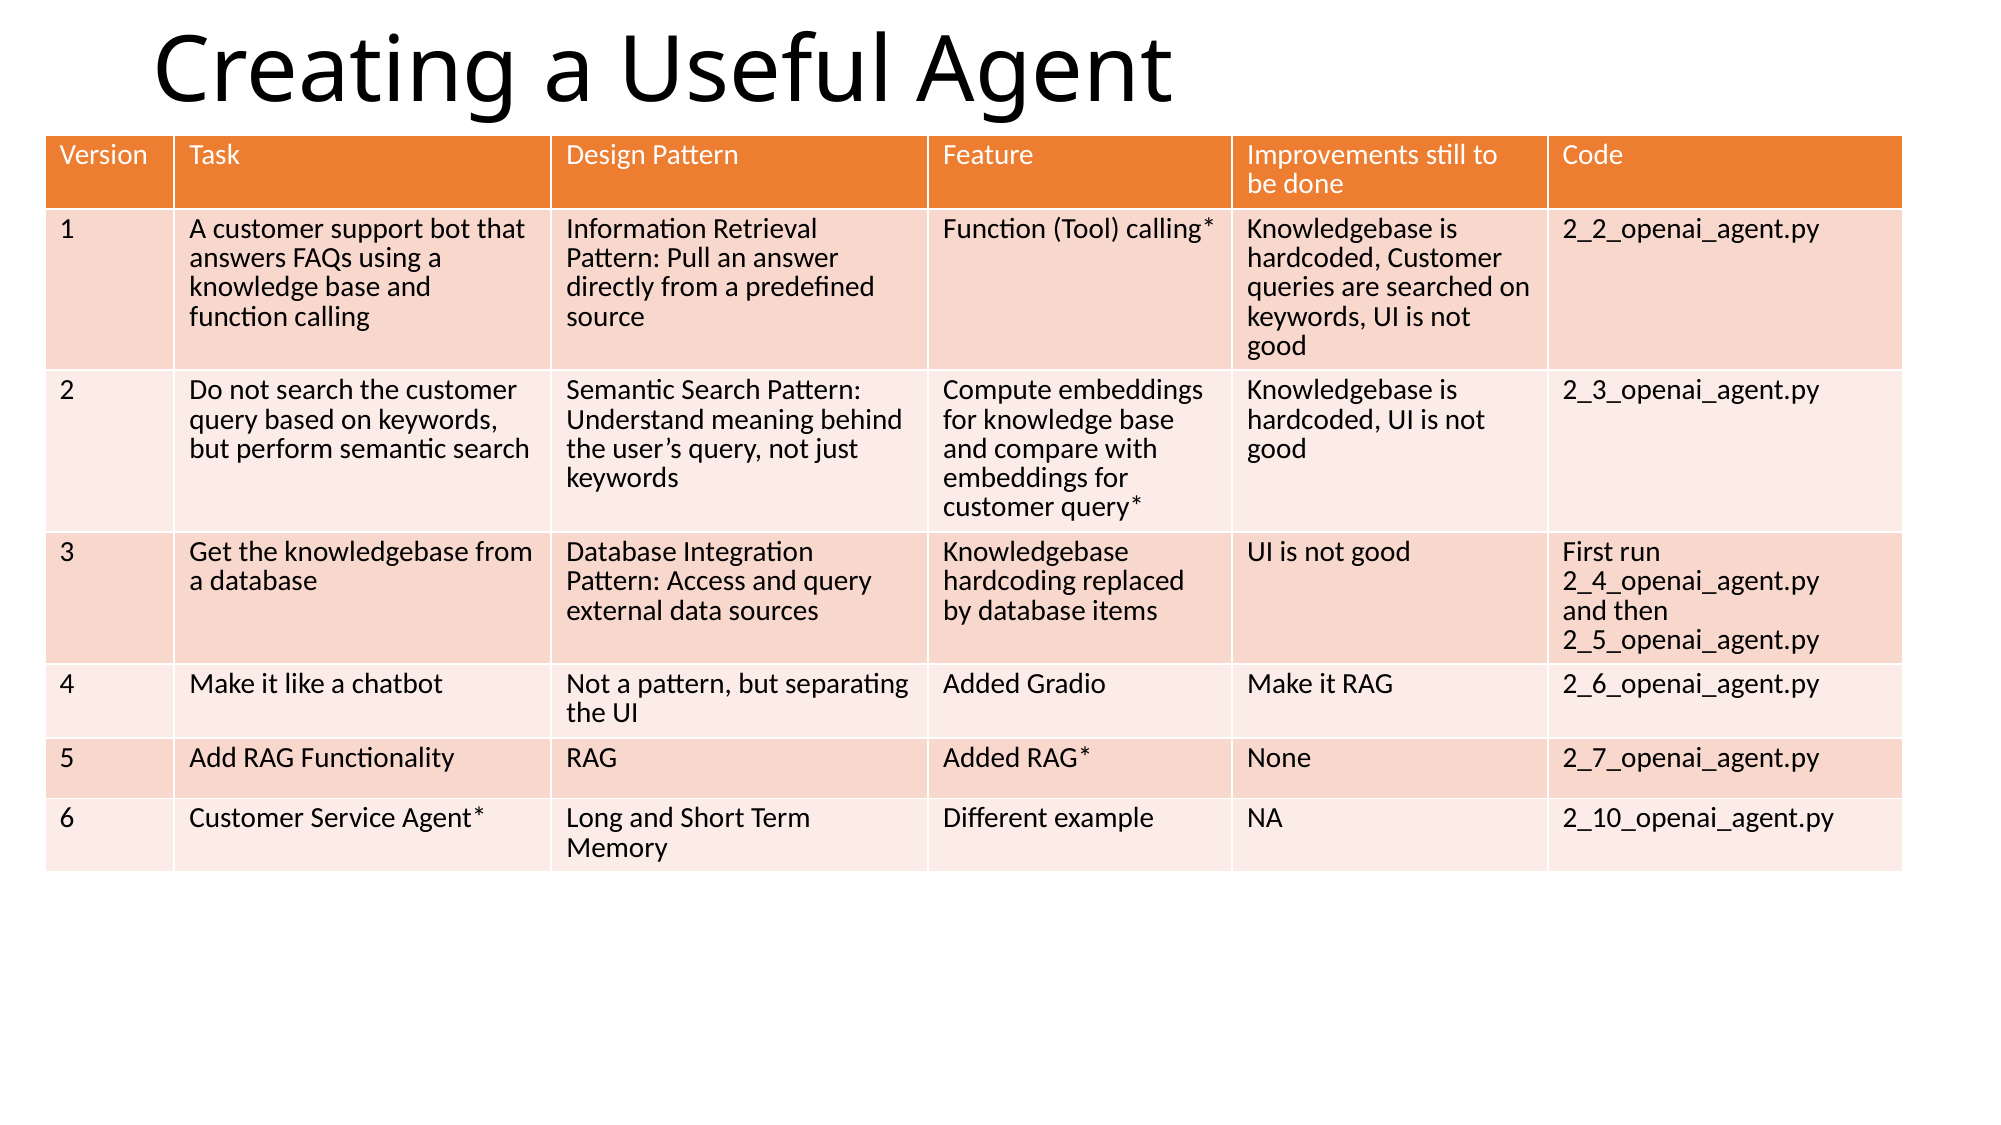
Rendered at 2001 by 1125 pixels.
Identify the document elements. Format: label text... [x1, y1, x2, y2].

table_cell RAG [552, 739, 927, 798]
table_cell Get the knowledgebase from a database [175, 533, 550, 663]
table_cell Semantic Search Pattern: Understand meaning behind the user’s query, not just keywords [552, 371, 927, 531]
table_cell NA [1233, 799, 1547, 871]
table_cell 2_6_openai_agent.py [1549, 665, 1902, 737]
table_cell Function (Tool) calling* [929, 210, 1231, 369]
table_cell 2_2_openai_agent.py [1549, 210, 1902, 369]
table_cell Long and Short Term Memory [552, 799, 927, 871]
table_cell Do not search the customer query based on keywords, but perform semantic search [175, 371, 550, 531]
table_cell Make it like a chatbot [175, 665, 550, 737]
table_cell 5 [46, 739, 173, 798]
table_cell Compute embeddings for knowledge base and compare with embeddings for customer query* [929, 371, 1231, 531]
table_cell Knowledgebase is hardcoded, Customer queries are searched on keywords, UI is not good [1233, 210, 1547, 369]
table_cell Knowledgebase is hardcoded, UI is not good [1233, 371, 1547, 531]
table_cell 2_3_openai_agent.py [1549, 371, 1902, 531]
table_cell Added Gradio [929, 665, 1231, 737]
table_cell 3 [46, 533, 173, 663]
table_cell Make it RAG [1233, 665, 1547, 737]
table_cell Added RAG* [929, 739, 1231, 798]
table_cell 2_7_openai_agent.py [1549, 739, 1902, 798]
title Creating a Useful Agent [137, 9, 1863, 134]
table_header Improvements still to be done [1233, 136, 1547, 208]
table_cell Knowledgebase hardcoding replaced by database items [929, 533, 1231, 663]
table_header Task [175, 136, 550, 208]
table_cell A customer support bot that answers FAQs using a knowledge base and function calling [175, 210, 550, 369]
table_cell 2 [46, 371, 173, 531]
table_cell Different example [929, 799, 1231, 871]
table_cell 2_10_openai_agent.py [1549, 799, 1902, 871]
table_header Version [46, 136, 173, 208]
table_cell Customer Service Agent* [175, 799, 550, 871]
table_cell UI is not good [1233, 533, 1547, 663]
table_cell None [1233, 739, 1547, 798]
table_cell 6 [46, 799, 173, 871]
table_cell Database Integration Pattern: Access and query external data sources [552, 533, 927, 663]
table_cell 4 [46, 665, 173, 737]
table_header Feature [929, 136, 1231, 208]
table_cell 1 [46, 210, 173, 369]
table_header Code [1549, 136, 1902, 208]
table_cell First run 2_4_openai_agent.py and then 2_5_openai_agent.py [1549, 533, 1902, 663]
table_cell Not a pattern, but separating the UI [552, 665, 927, 737]
table_cell Information Retrieval Pattern: Pull an answer directly from a predefined source [552, 210, 927, 369]
table_cell Add RAG Functionality [175, 739, 550, 798]
table_header Design Pattern [552, 136, 927, 208]
